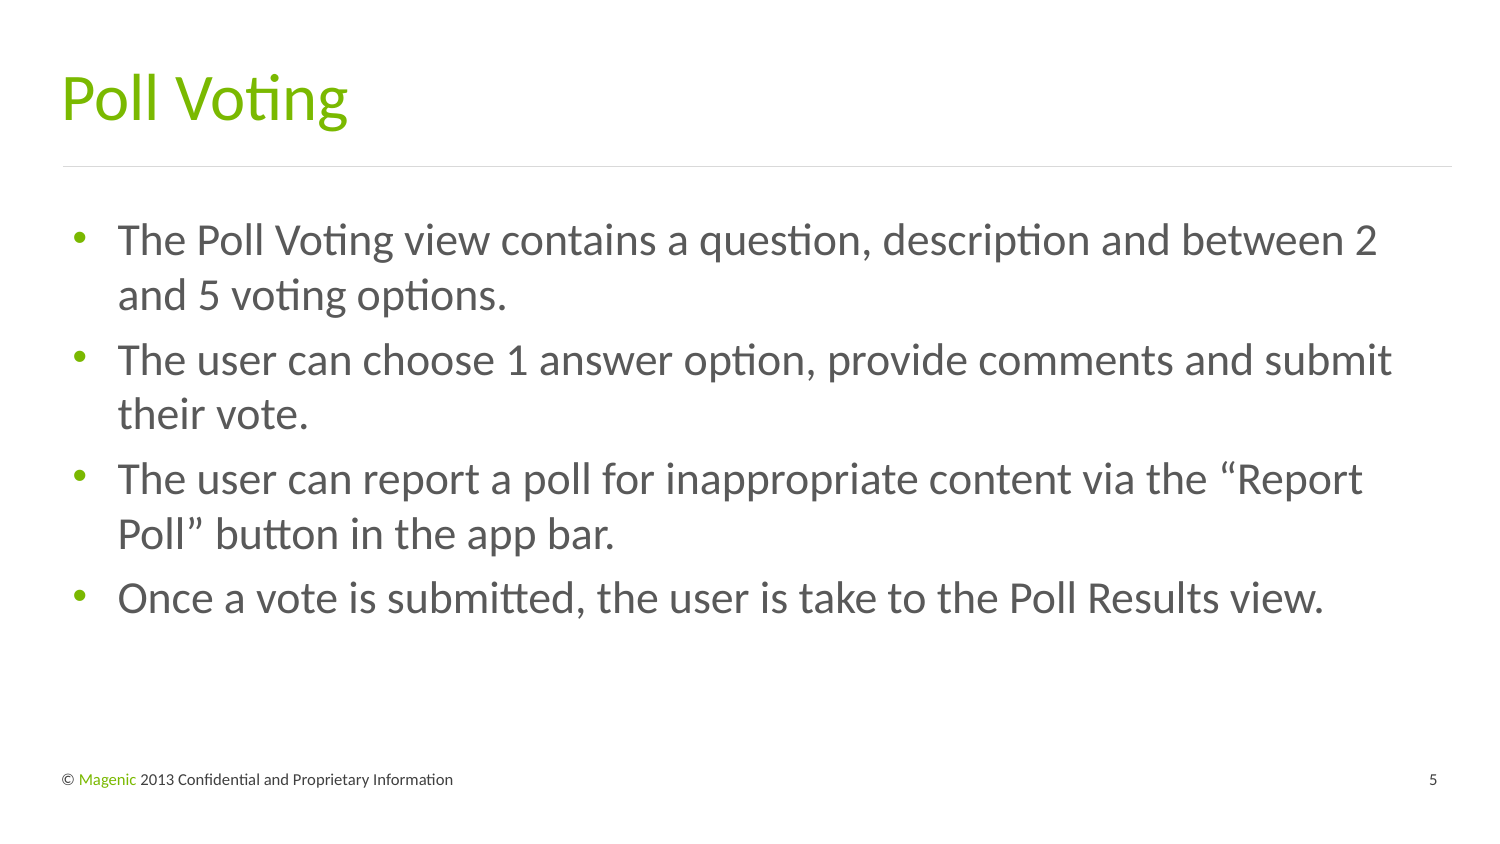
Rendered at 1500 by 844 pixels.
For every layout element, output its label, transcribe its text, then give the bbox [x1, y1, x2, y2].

footer © Magenic 2013 Confidential and Proprietary Information [46, 756, 1349, 802]
title Poll Voting [46, 46, 1453, 168]
list The Poll Voting view contains a question, description and between 2 and 5 voting options. The user can choose 1 answer option, provide comments and submit their vote. The user can report a poll for inappropriate content via the “Report Poll” button in the app bar. Once a vote is submitted, the user is take to the Poll Results view. [46, 202, 1457, 728]
slide_number 5 [1372, 756, 1453, 802]
